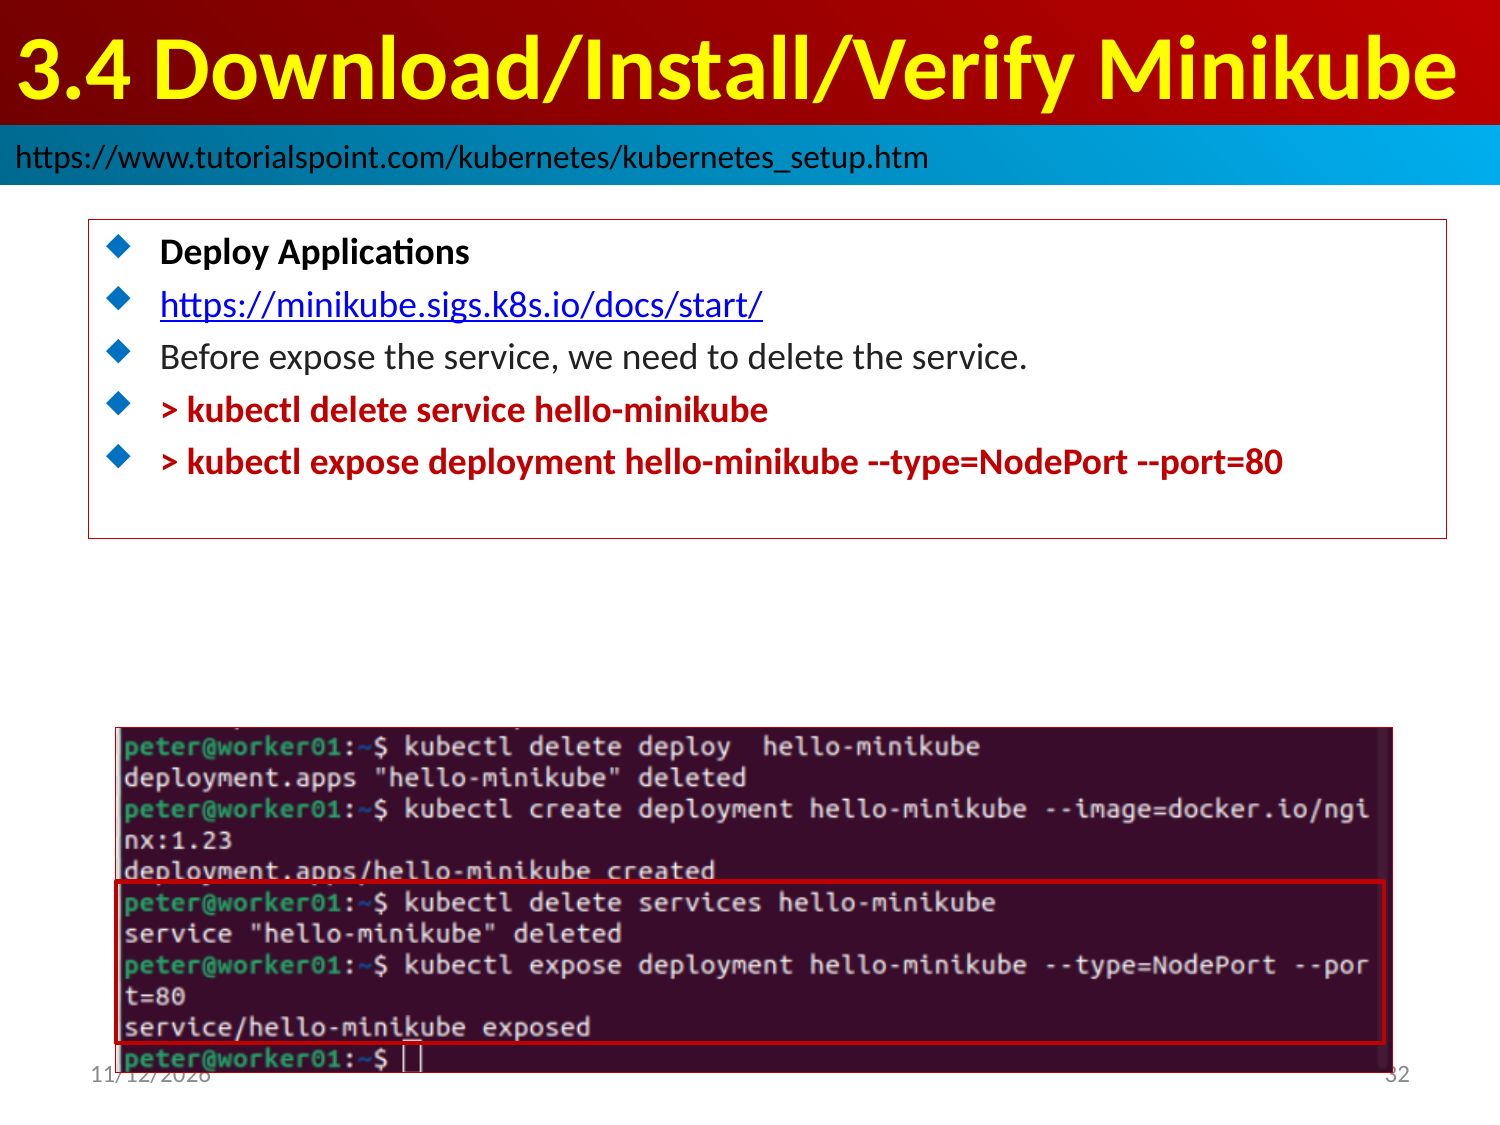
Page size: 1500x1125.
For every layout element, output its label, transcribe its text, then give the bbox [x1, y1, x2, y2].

title 3.4 Download/Install/Verify Minikube [0, 0, 1500, 125]
picture [115, 727, 1393, 1073]
subtitle Deploy Applications https://minikube.sigs.k8s.io/docs/start/ Before expose the service, we need to delete the service. > kubectl delete service hello-minikube > kubectl expose deployment hello-minikube --type=NodePort --port=80 [88, 219, 1447, 539]
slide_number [75, 1042, 425, 1103]
slide_number 32 [1074, 1042, 1425, 1103]
text_box https://www.tutorialspoint.com/kubernetes/kubernetes_setup.htm [0, 125, 1500, 185]
